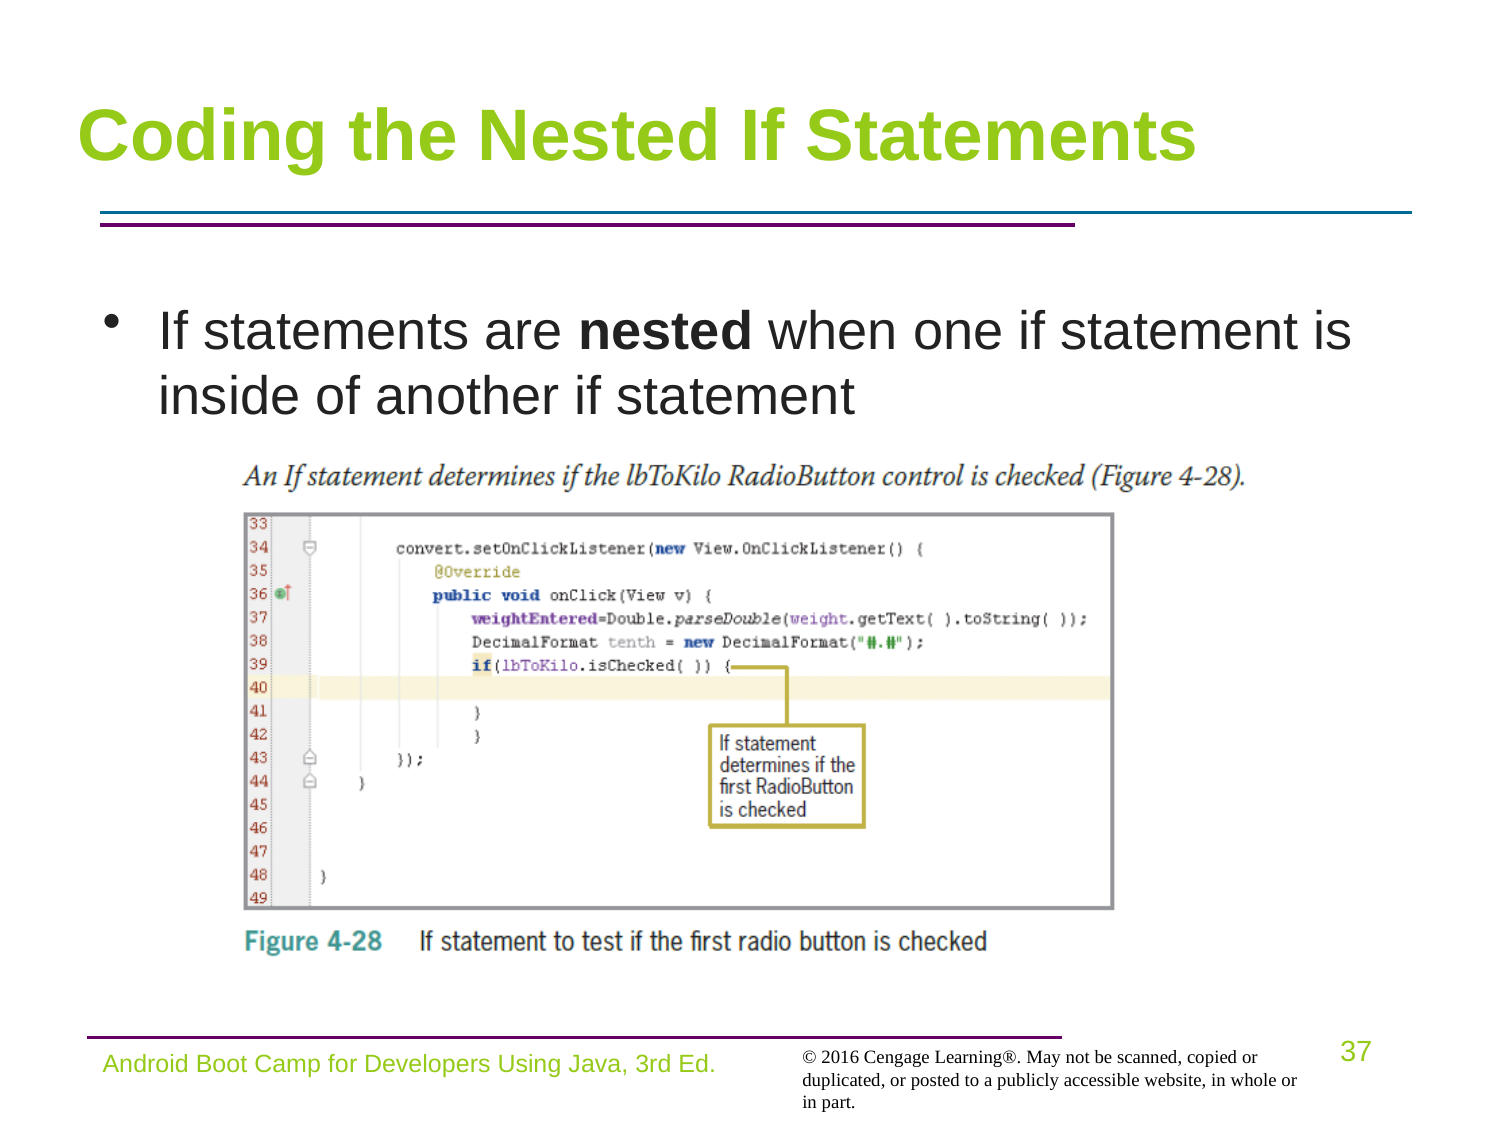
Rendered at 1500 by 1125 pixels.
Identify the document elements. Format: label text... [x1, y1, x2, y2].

footer Android Boot Camp for Developers Using Java, 3rd Ed. [87, 1025, 988, 1100]
picture [233, 449, 1267, 963]
title Coding the Nested If Statements [62, 37, 1476, 226]
slide_number 37 [1074, 1025, 1388, 1100]
list If statements are nested when one if statement is inside of another if statement [87, 287, 1413, 1026]
